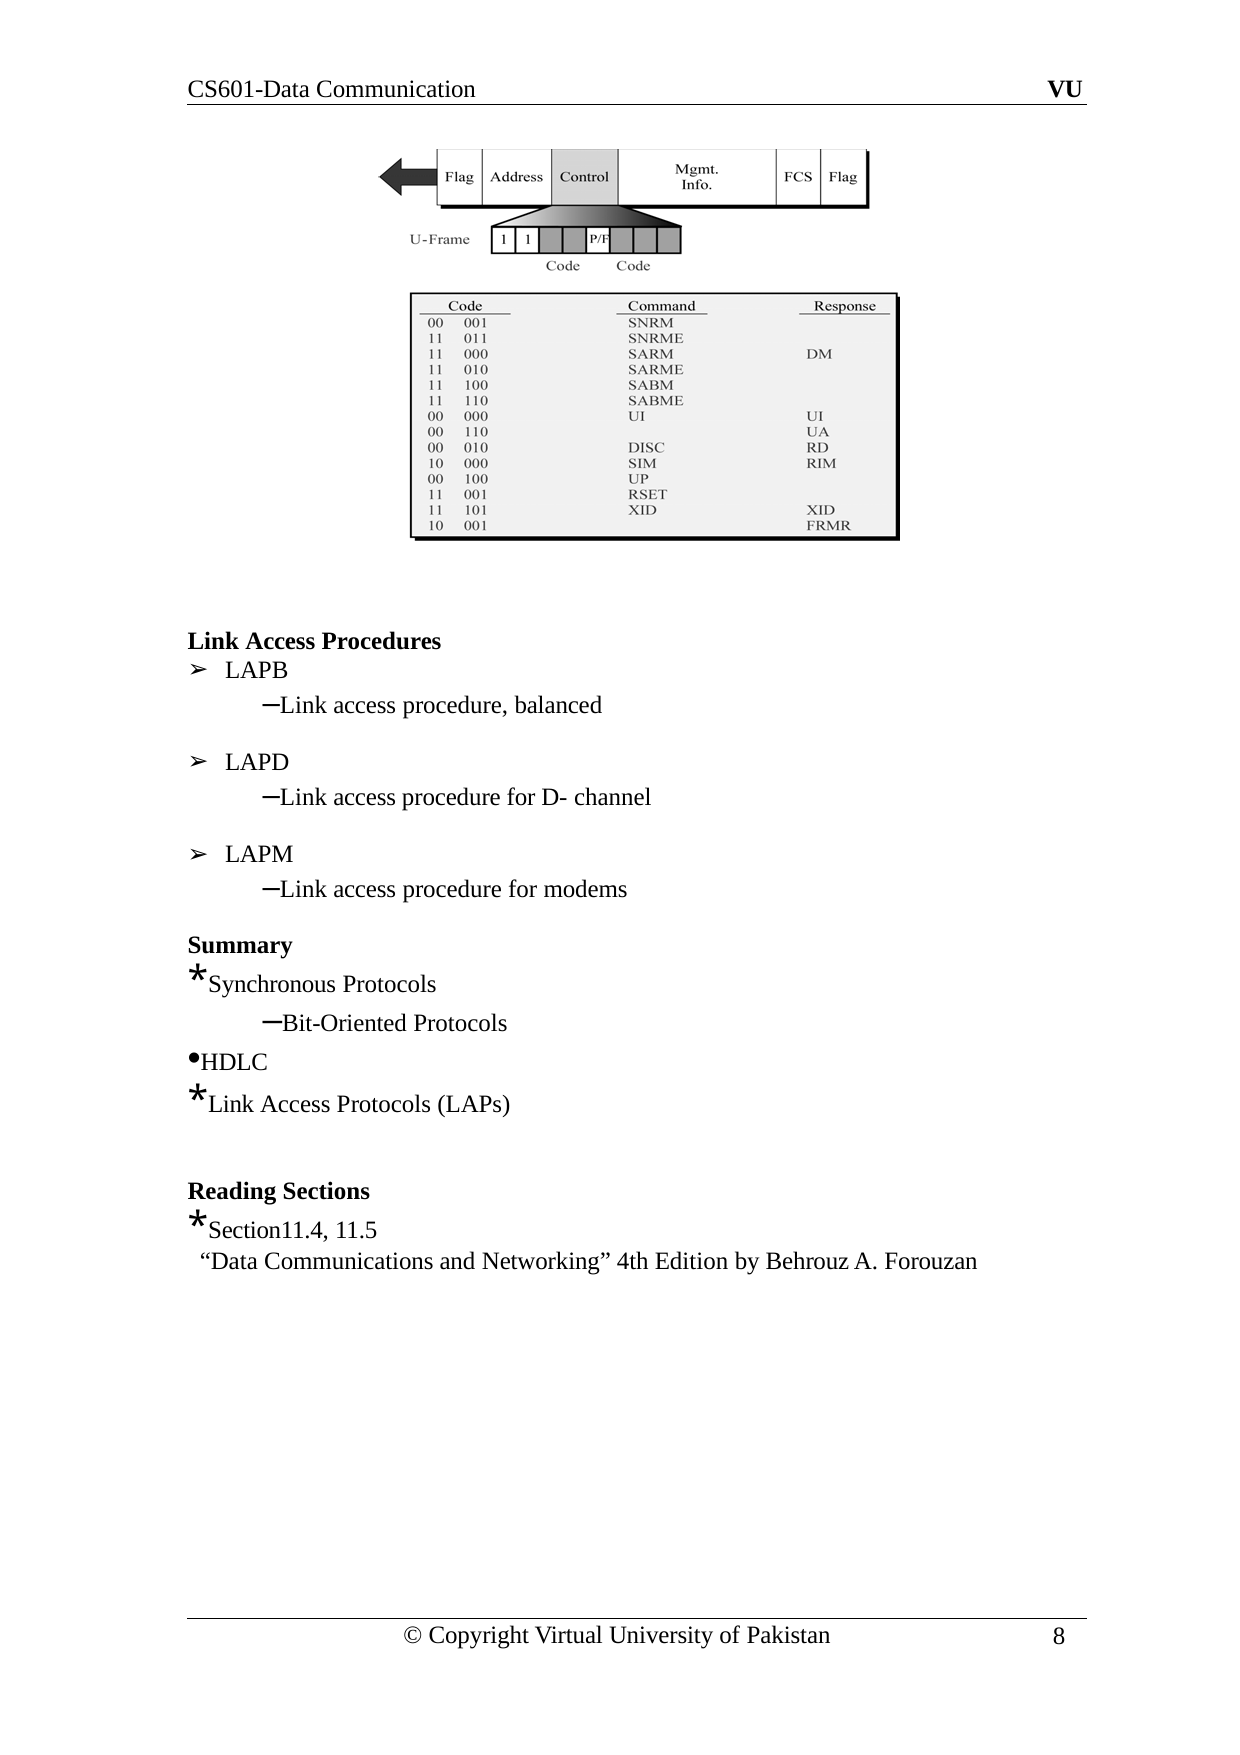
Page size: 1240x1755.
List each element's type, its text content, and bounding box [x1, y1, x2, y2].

text_box VU [1045, 72, 1086, 103]
text_box Link Access Procedures LAPB –Link access procedure, balanced LAPD –Link access procedure for D- channel LAPM –Link access procedure for modems Summary *Synchronous Protocols –Bit-Oriented Protocols •HDLC *Link Access Protocols (LAPs) Reading Sections *Section11.4, 11.5 “Data Communications and Networking” 4th Edition by Behrouz A. Forouzan [185, 625, 989, 1275]
text_box [378, 149, 900, 541]
text_box CS601-Data Communication [185, 72, 481, 103]
footer © Copyright Virtual University of Pakistan [401, 1621, 840, 1755]
slide_number 8 [1048, 1621, 1095, 1755]
